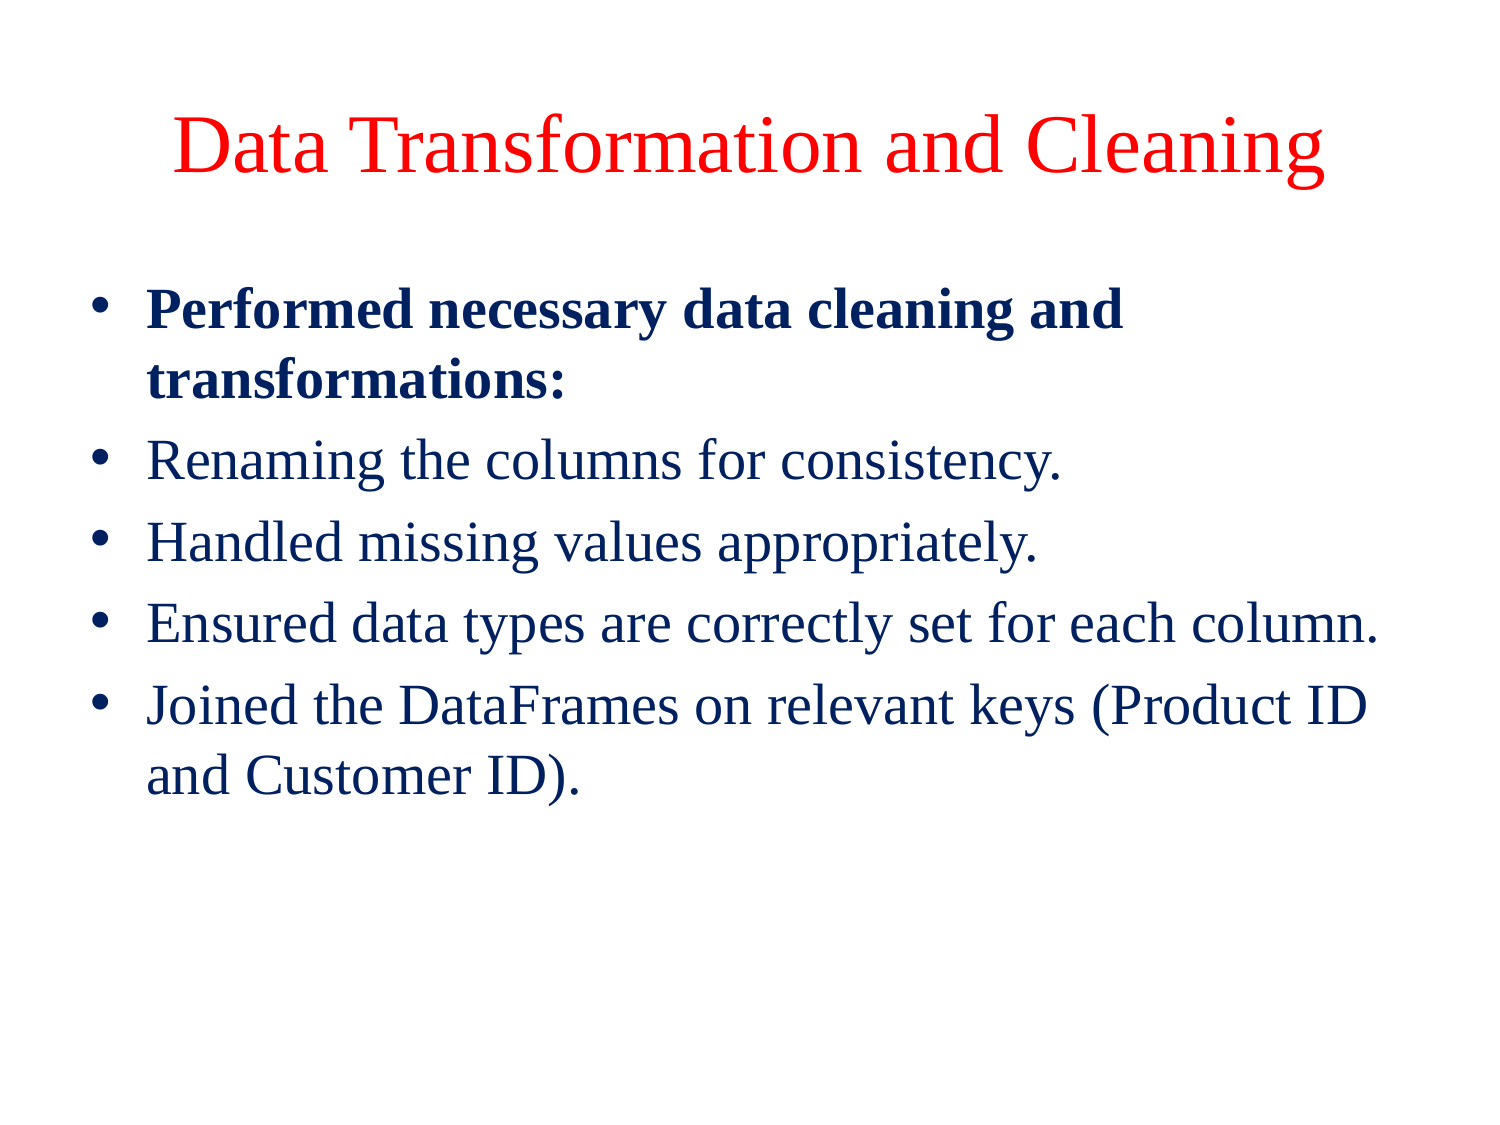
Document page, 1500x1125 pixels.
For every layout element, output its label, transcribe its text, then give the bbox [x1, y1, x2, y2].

title Data Transformation and Cleaning [75, 45, 1425, 233]
list Performed necessary data cleaning and transformations: Renaming the columns for consistency. Handled missing values appropriately. Ensured data types are correctly set for each column. Joined the DataFrames on relevant keys (Product ID and Customer ID). [75, 262, 1425, 1005]
